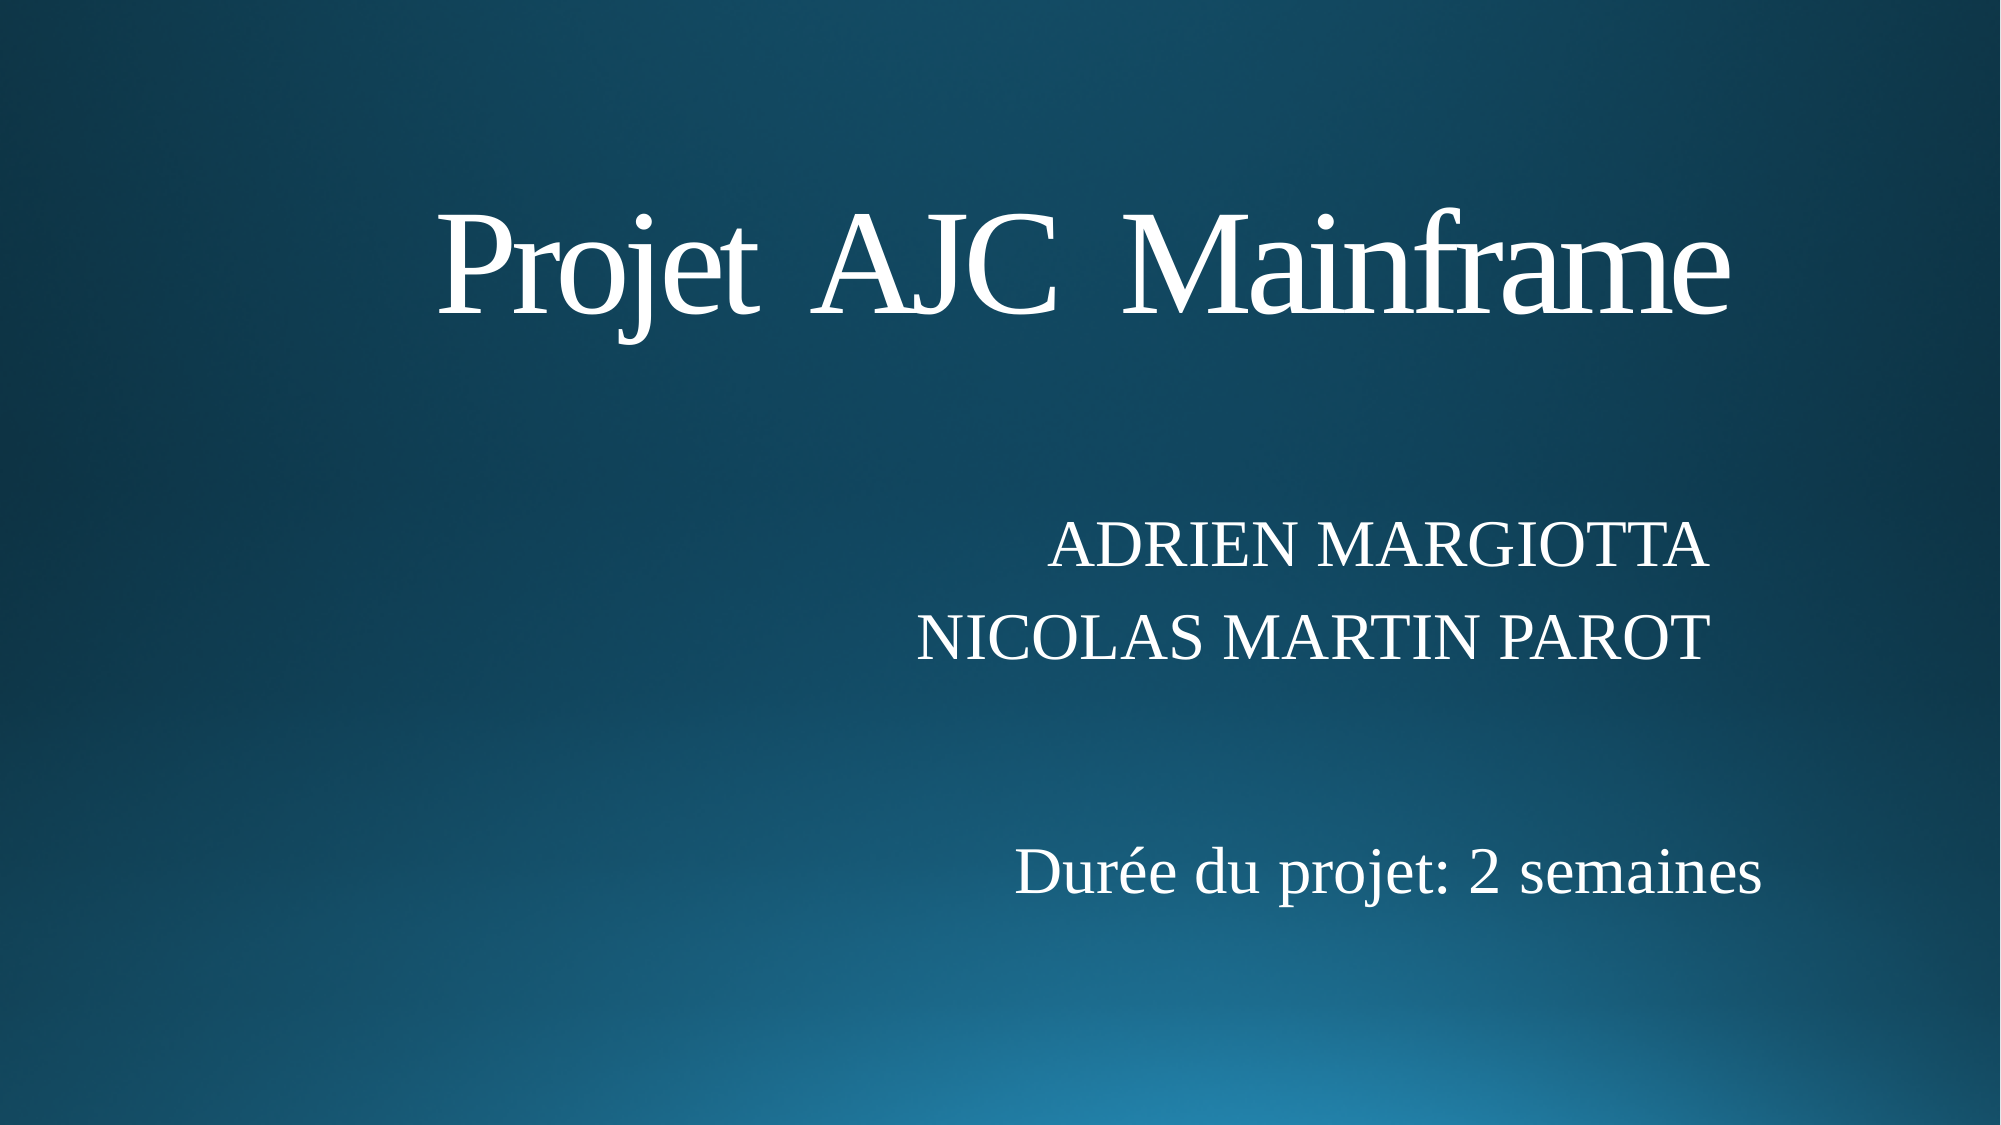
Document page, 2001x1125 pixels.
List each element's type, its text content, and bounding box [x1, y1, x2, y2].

title Projet AJC Mainframe [226, 176, 1751, 447]
text_box Durée du projet: 2 semaines [999, 819, 1872, 914]
picture [0, 0, 2001, 1125]
subtitle ADRIEN MARGIOTTA NICOLAS MARTIN PAROT [226, 595, 1727, 868]
